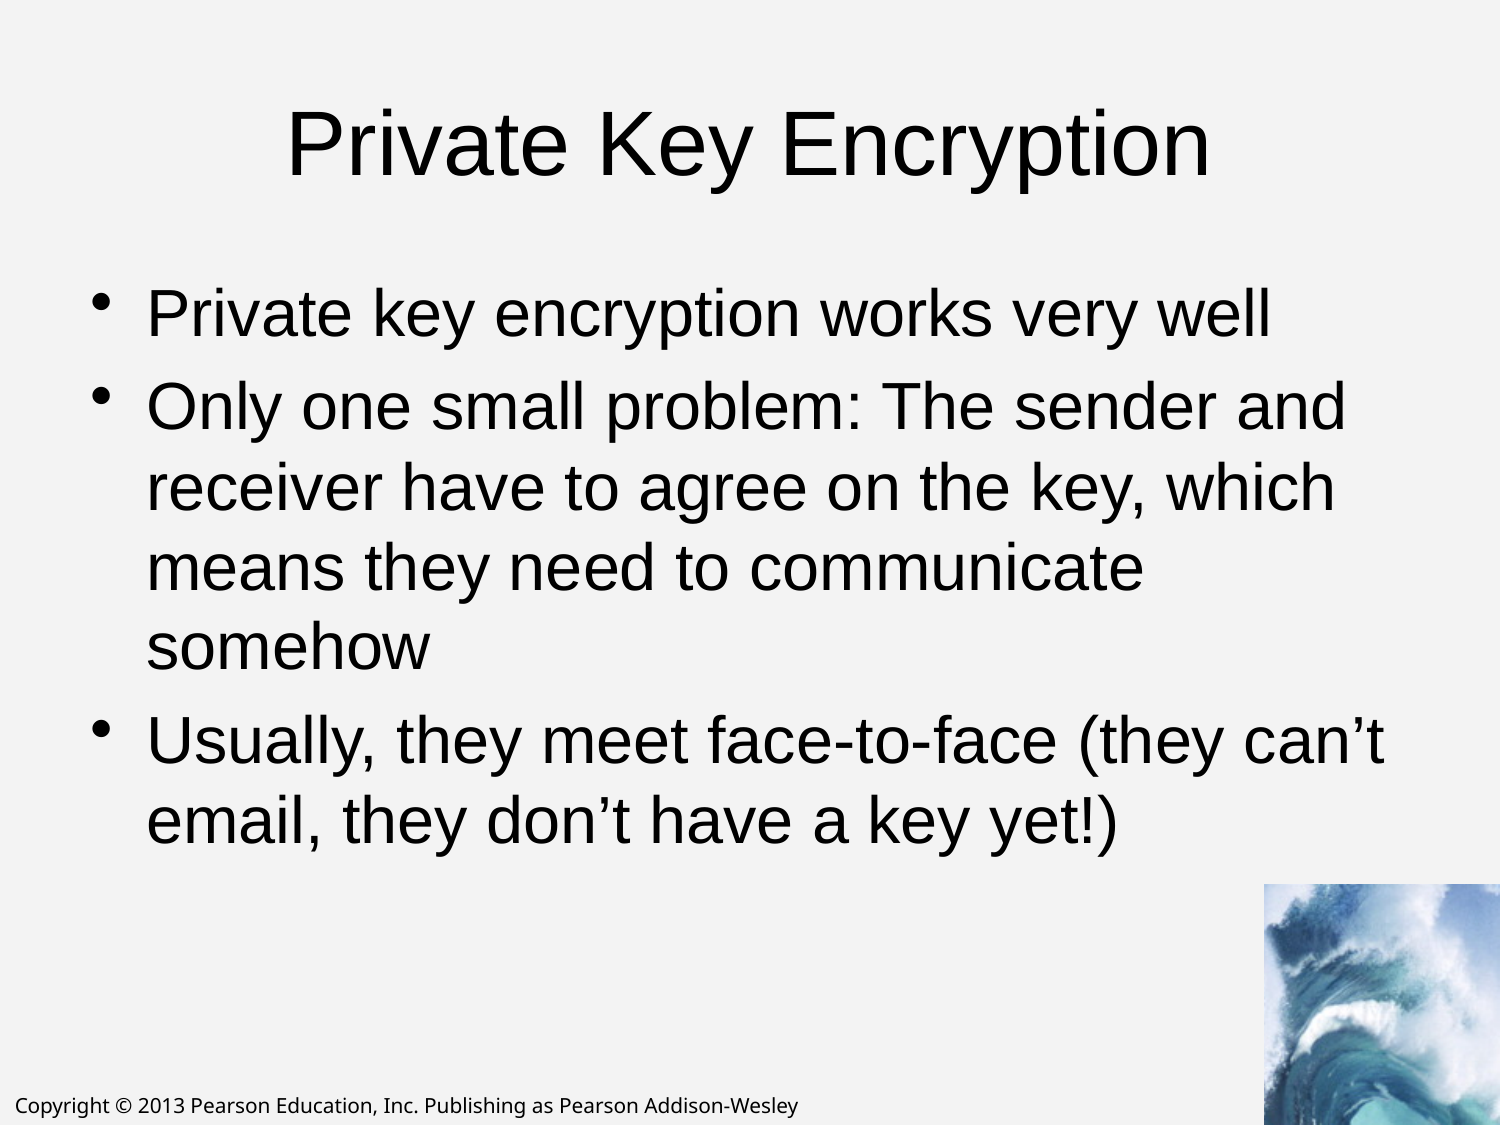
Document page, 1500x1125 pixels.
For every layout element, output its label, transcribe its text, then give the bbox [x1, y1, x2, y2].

title Private Key Encryption [74, 44, 1426, 233]
list Private key encryption works very well Only one small problem: The sender and receiver have to agree on the key, which means they need to communicate somehow Usually, they meet face-to-face (they can’t email, they don’t have a key yet!) [74, 262, 1426, 1006]
picture [1264, 884, 1500, 1125]
